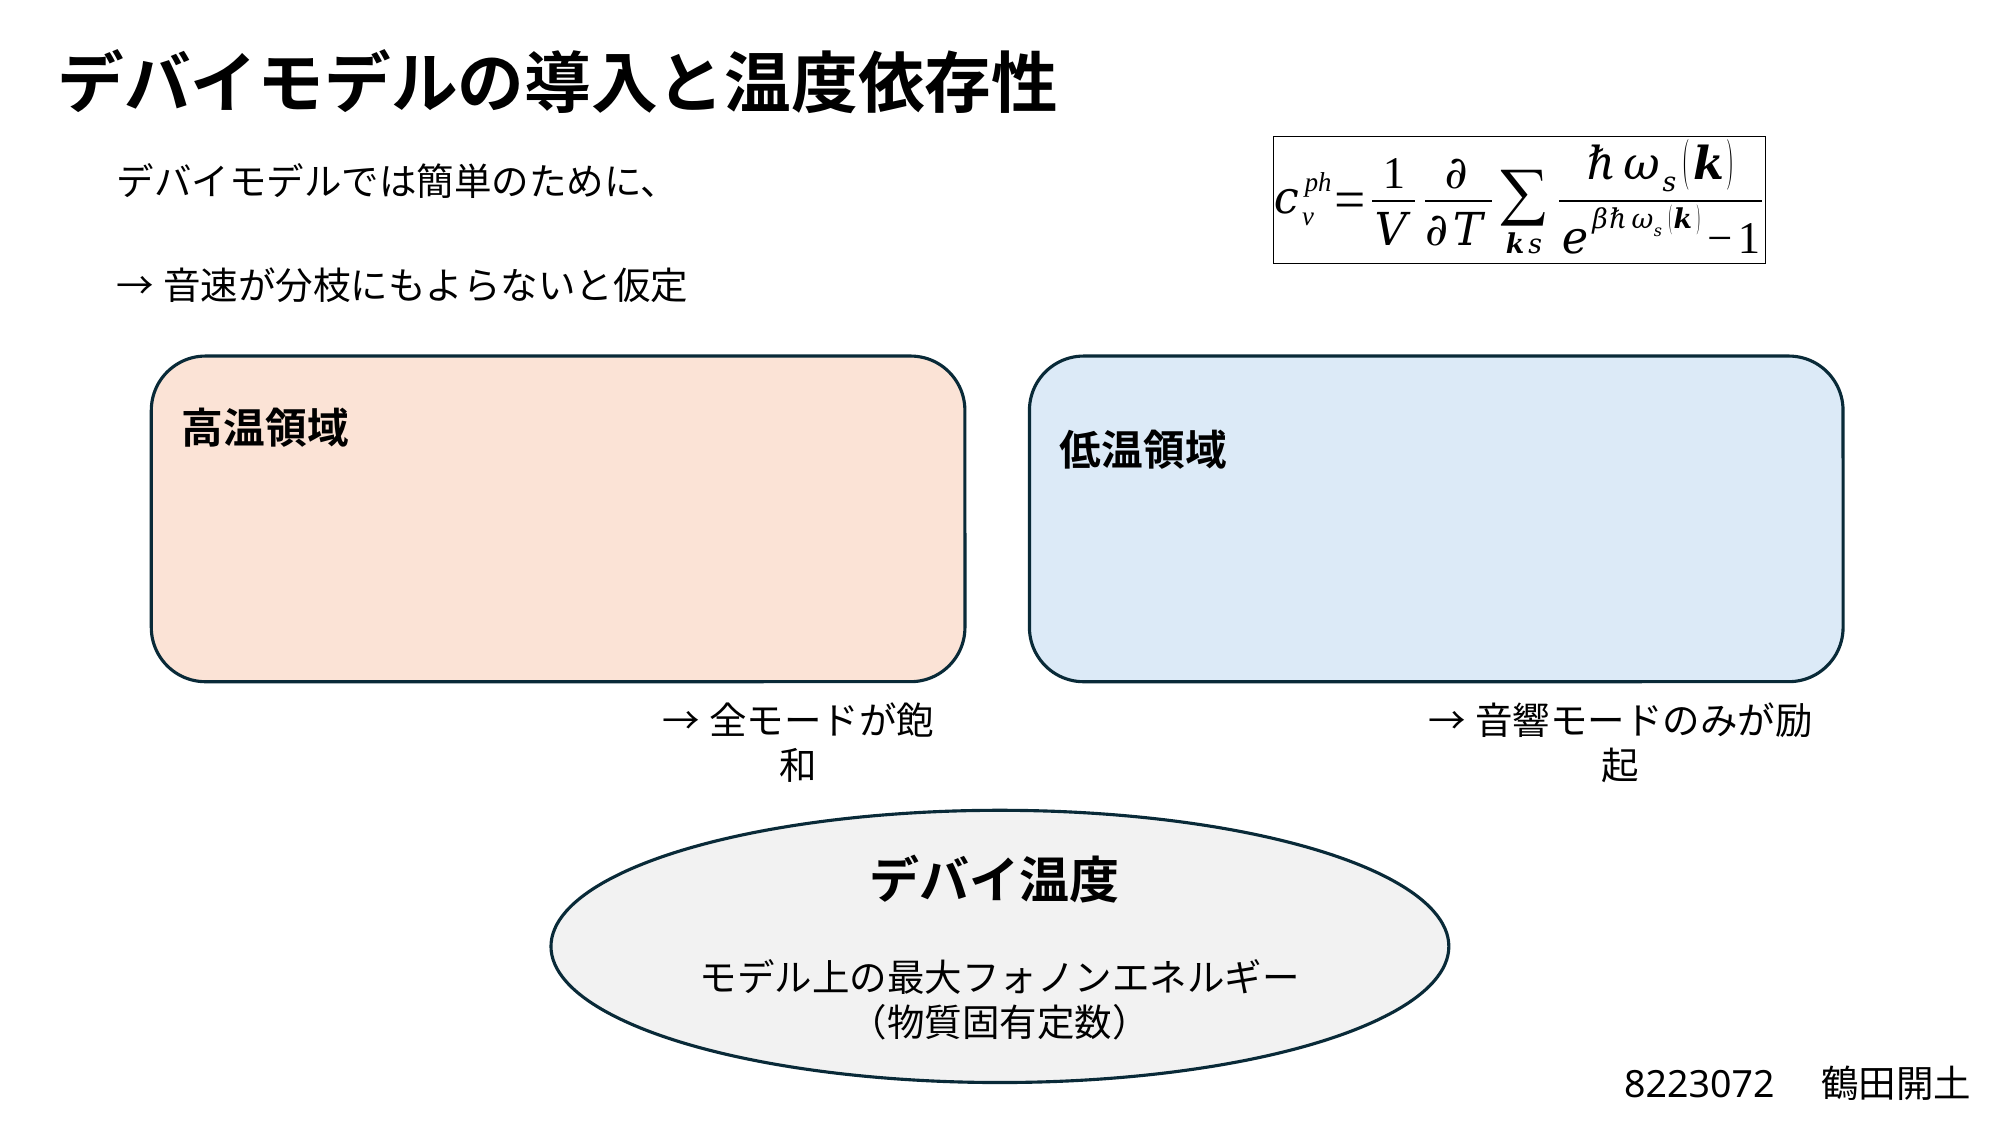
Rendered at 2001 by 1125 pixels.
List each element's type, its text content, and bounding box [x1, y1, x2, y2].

text_box 8223072 鶴田開土 [1608, 1052, 1987, 1112]
text_box →音響モードのみが励起 [1397, 690, 1844, 795]
text_box →全モードが飽和 [631, 690, 965, 795]
text_box デバイモデルの導入と温度依存性 [41, 33, 1076, 128]
